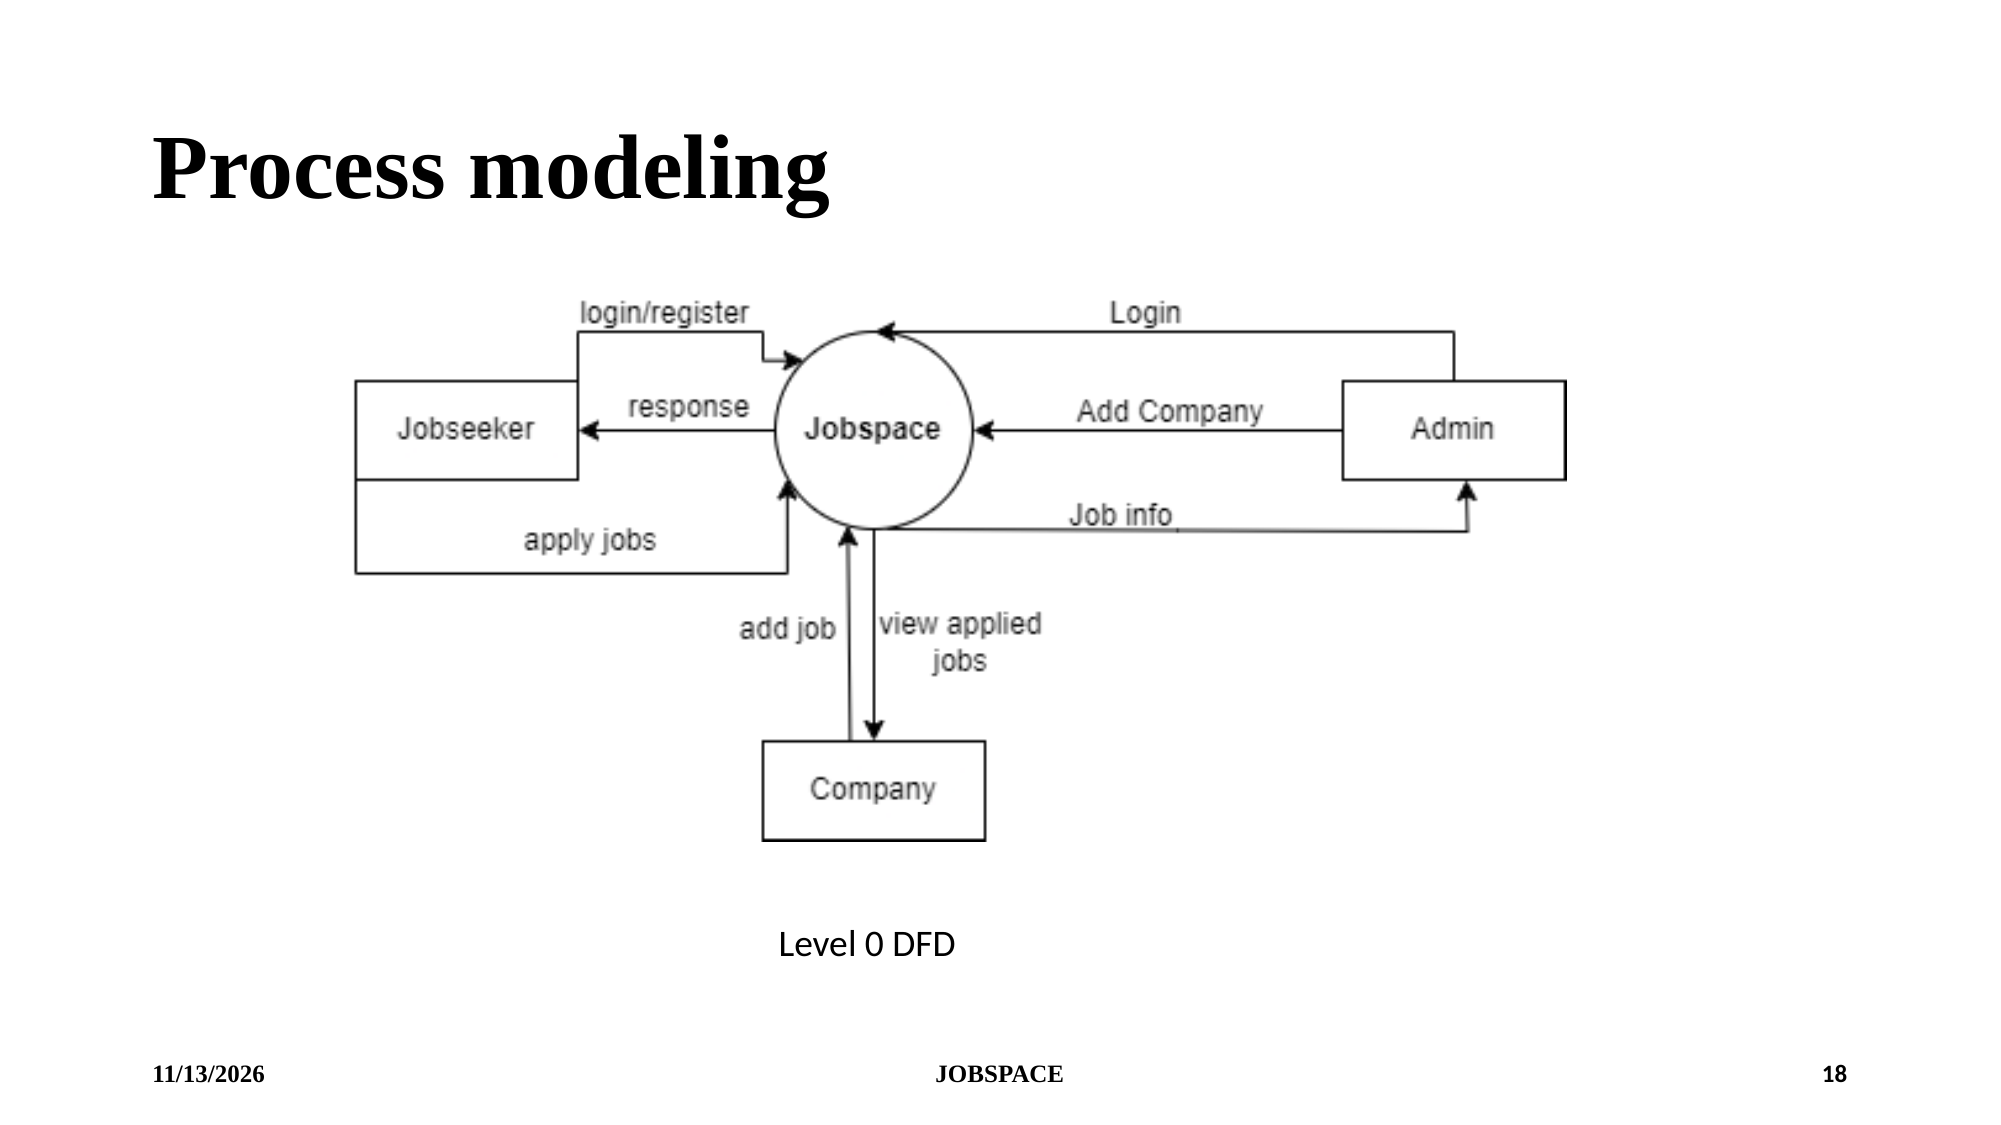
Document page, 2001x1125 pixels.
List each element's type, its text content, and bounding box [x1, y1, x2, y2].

footer JOBSPACE [662, 1042, 1338, 1103]
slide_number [137, 1042, 588, 1103]
text_box Level 0 DFD [763, 912, 1067, 972]
slide_number 18 [1412, 1042, 1863, 1103]
title Process modeling [137, 59, 1863, 278]
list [337, 277, 1567, 843]
